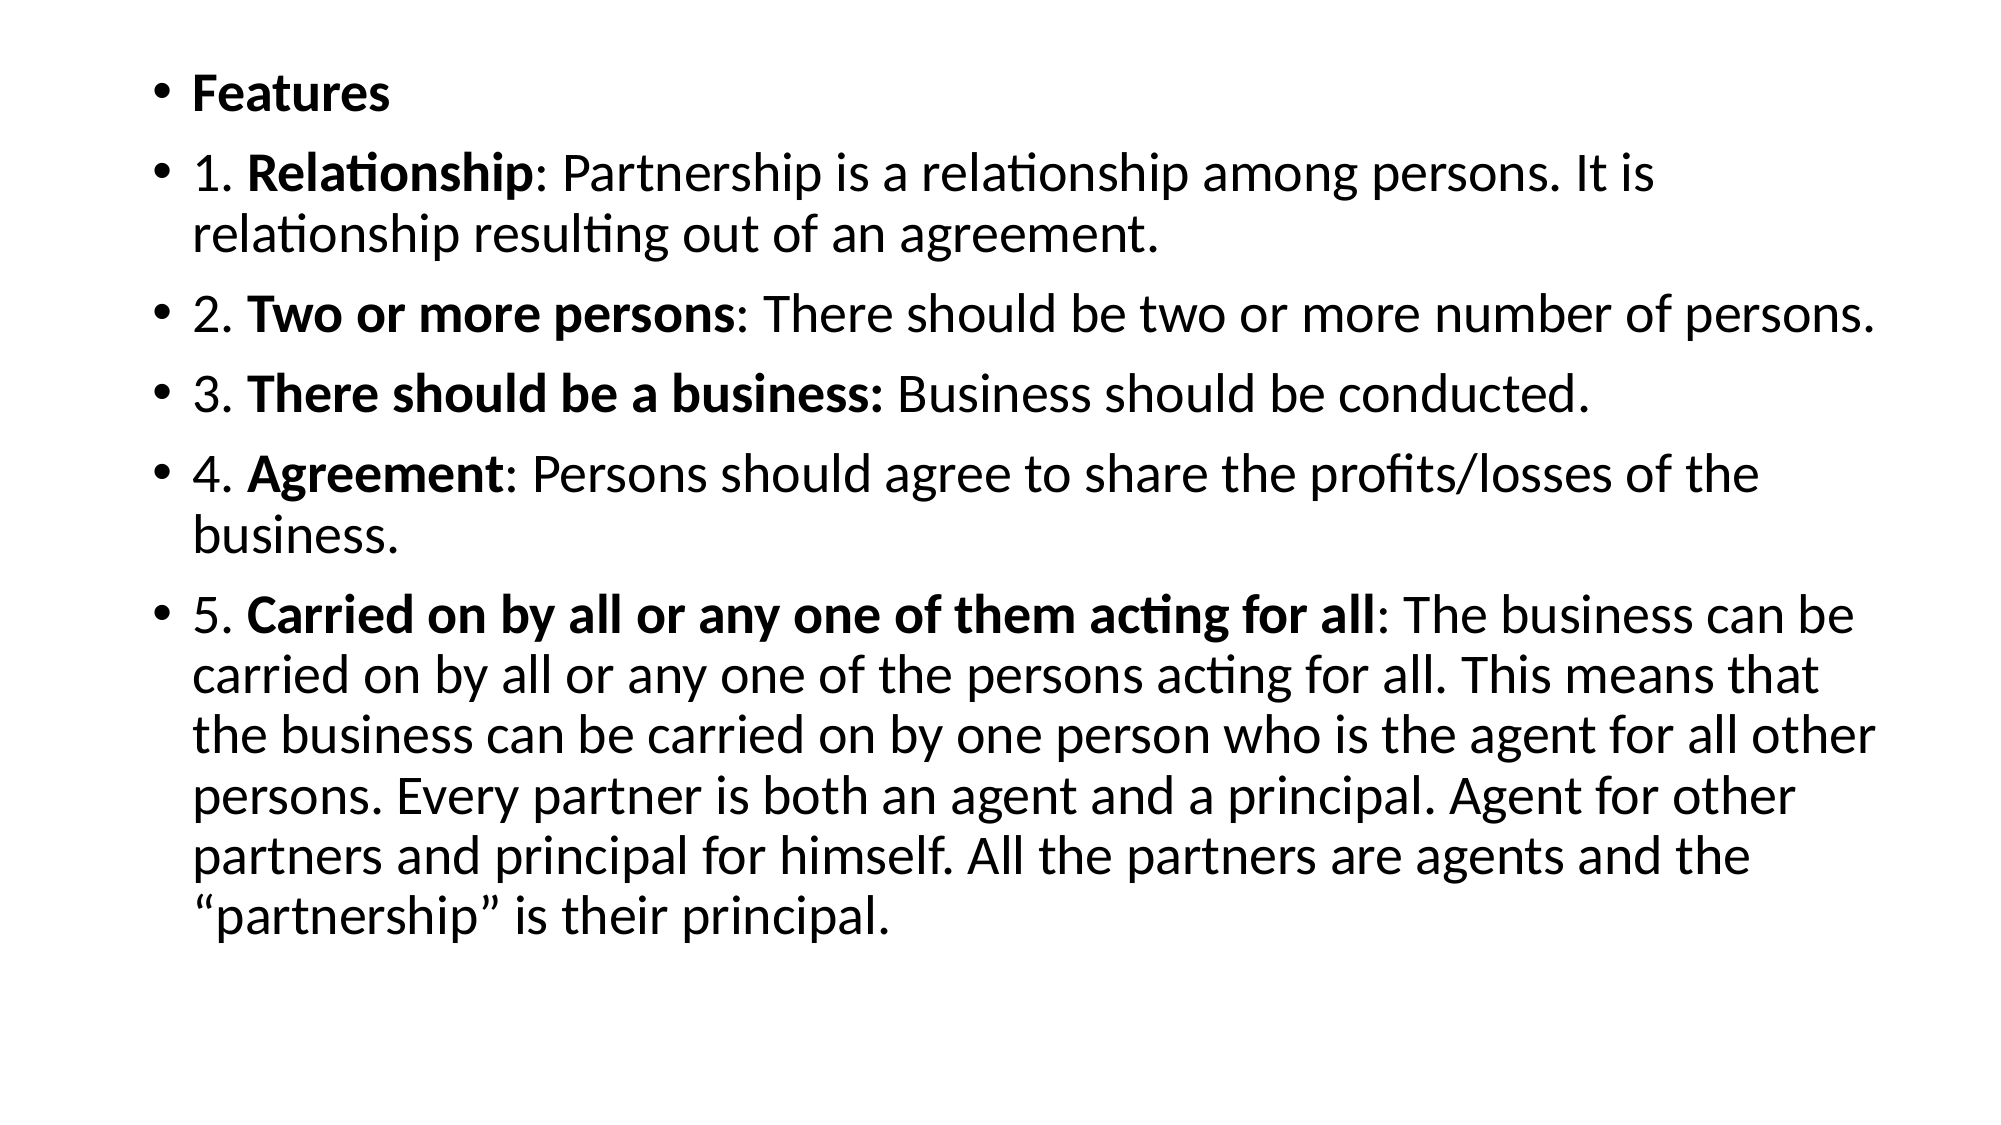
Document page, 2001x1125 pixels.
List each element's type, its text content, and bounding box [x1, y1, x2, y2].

list Features 1. Relationship: Partnership is a relationship among persons. It is relationship resulting out of an agreement. 2. Two or more persons: There should be two or more number of persons. 3. There should be a business: Business should be conducted. 4. Agreement: Persons should agree to share the profits/losses of the business. 5. Carried on by all or any one of them acting for all: The business can be carried on by all or any one of the persons acting for all. This means that the business can be carried on by one person who is the agent for all other persons. Every partner is both an agent and a principal. Agent for other partners and principal for himself. All the partners are agents and the “partnership” is their principal. [137, 55, 1901, 1014]
